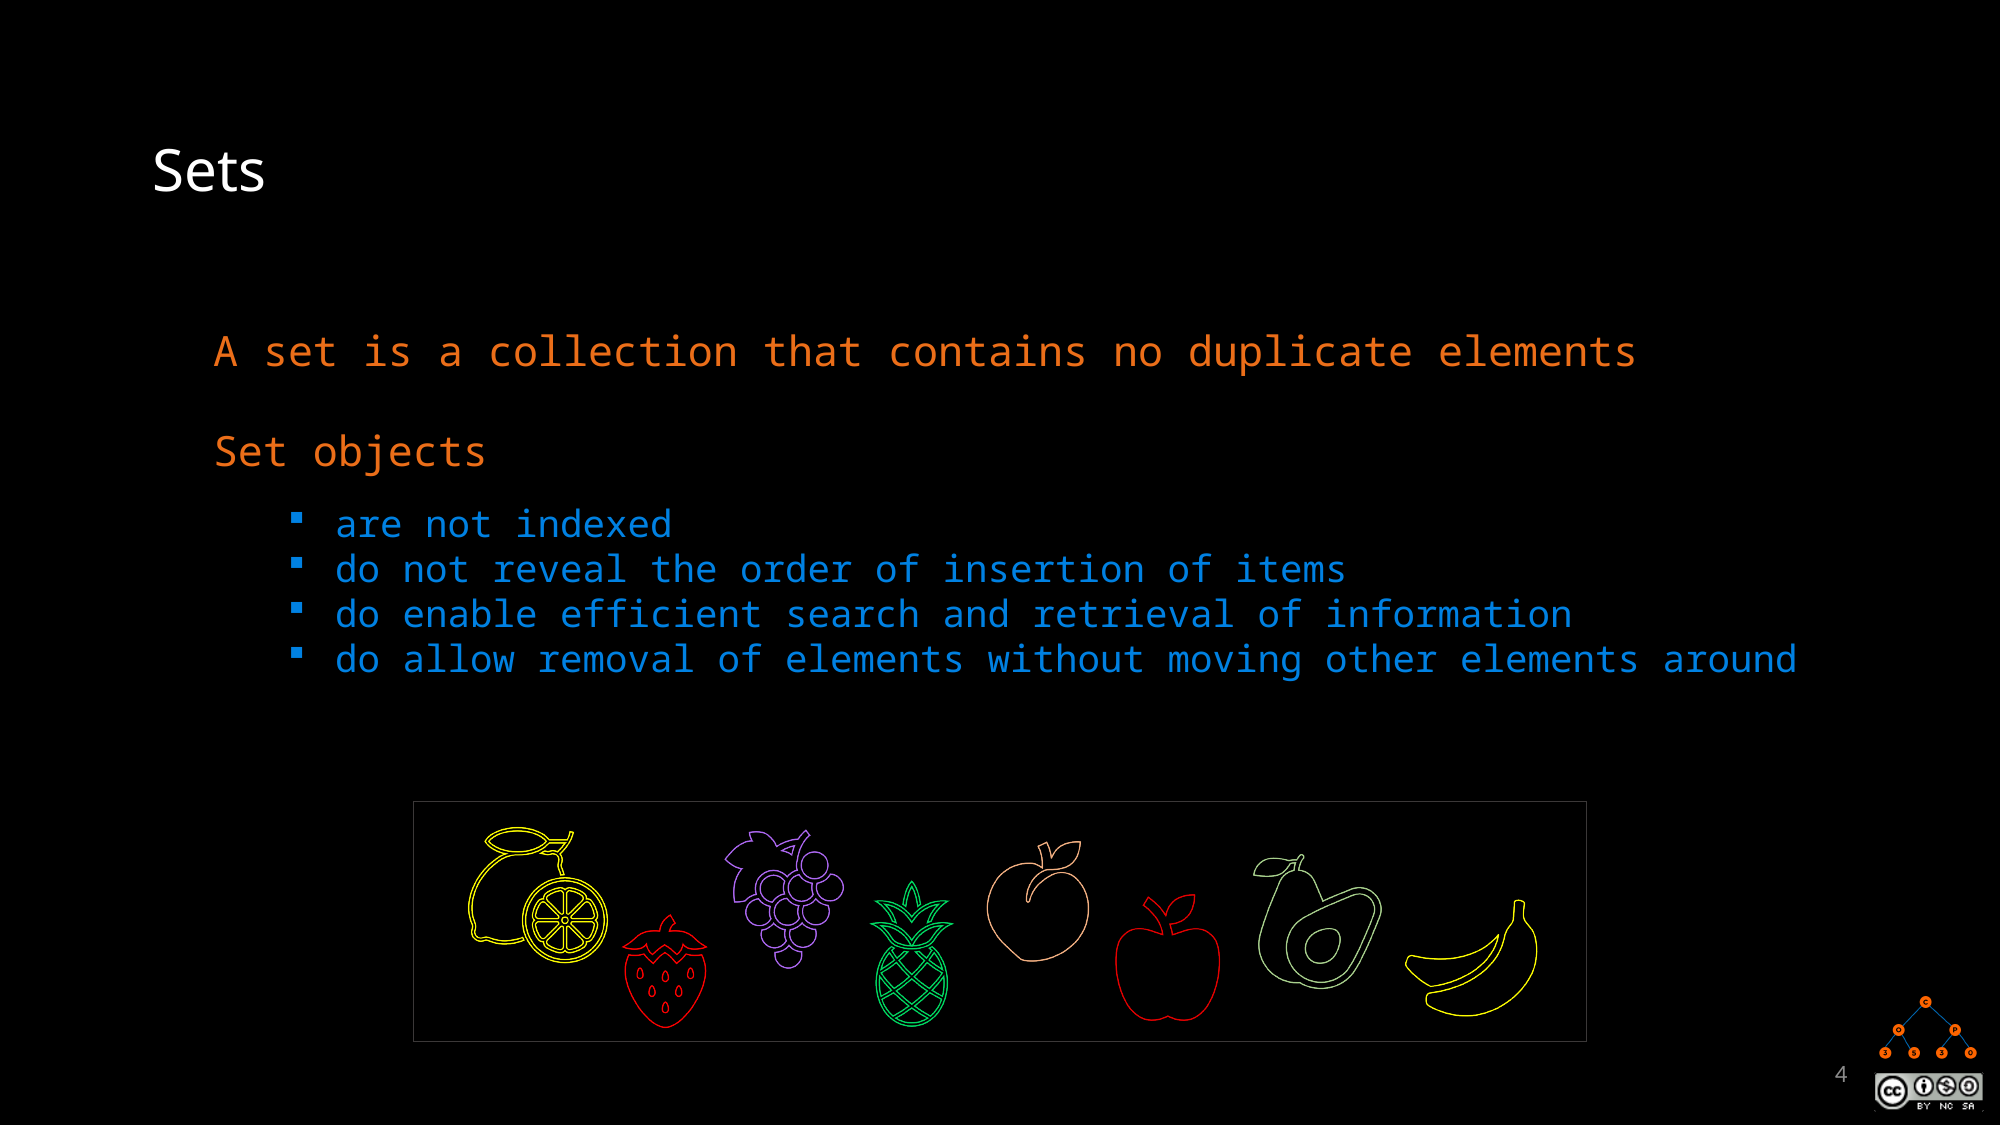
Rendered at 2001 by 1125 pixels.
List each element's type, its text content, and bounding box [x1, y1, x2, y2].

slide_number 4 [1412, 1042, 1859, 1103]
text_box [413, 801, 1587, 1047]
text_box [1859, 988, 1998, 1112]
text_box A set is a collection that contains no duplicate elements Set objects are not indexed do not reveal the order of insertion of items do enable efficient search and retrieval of information do allow removal of elements without moving other elements around [198, 317, 1863, 688]
title Sets [137, 59, 1863, 278]
